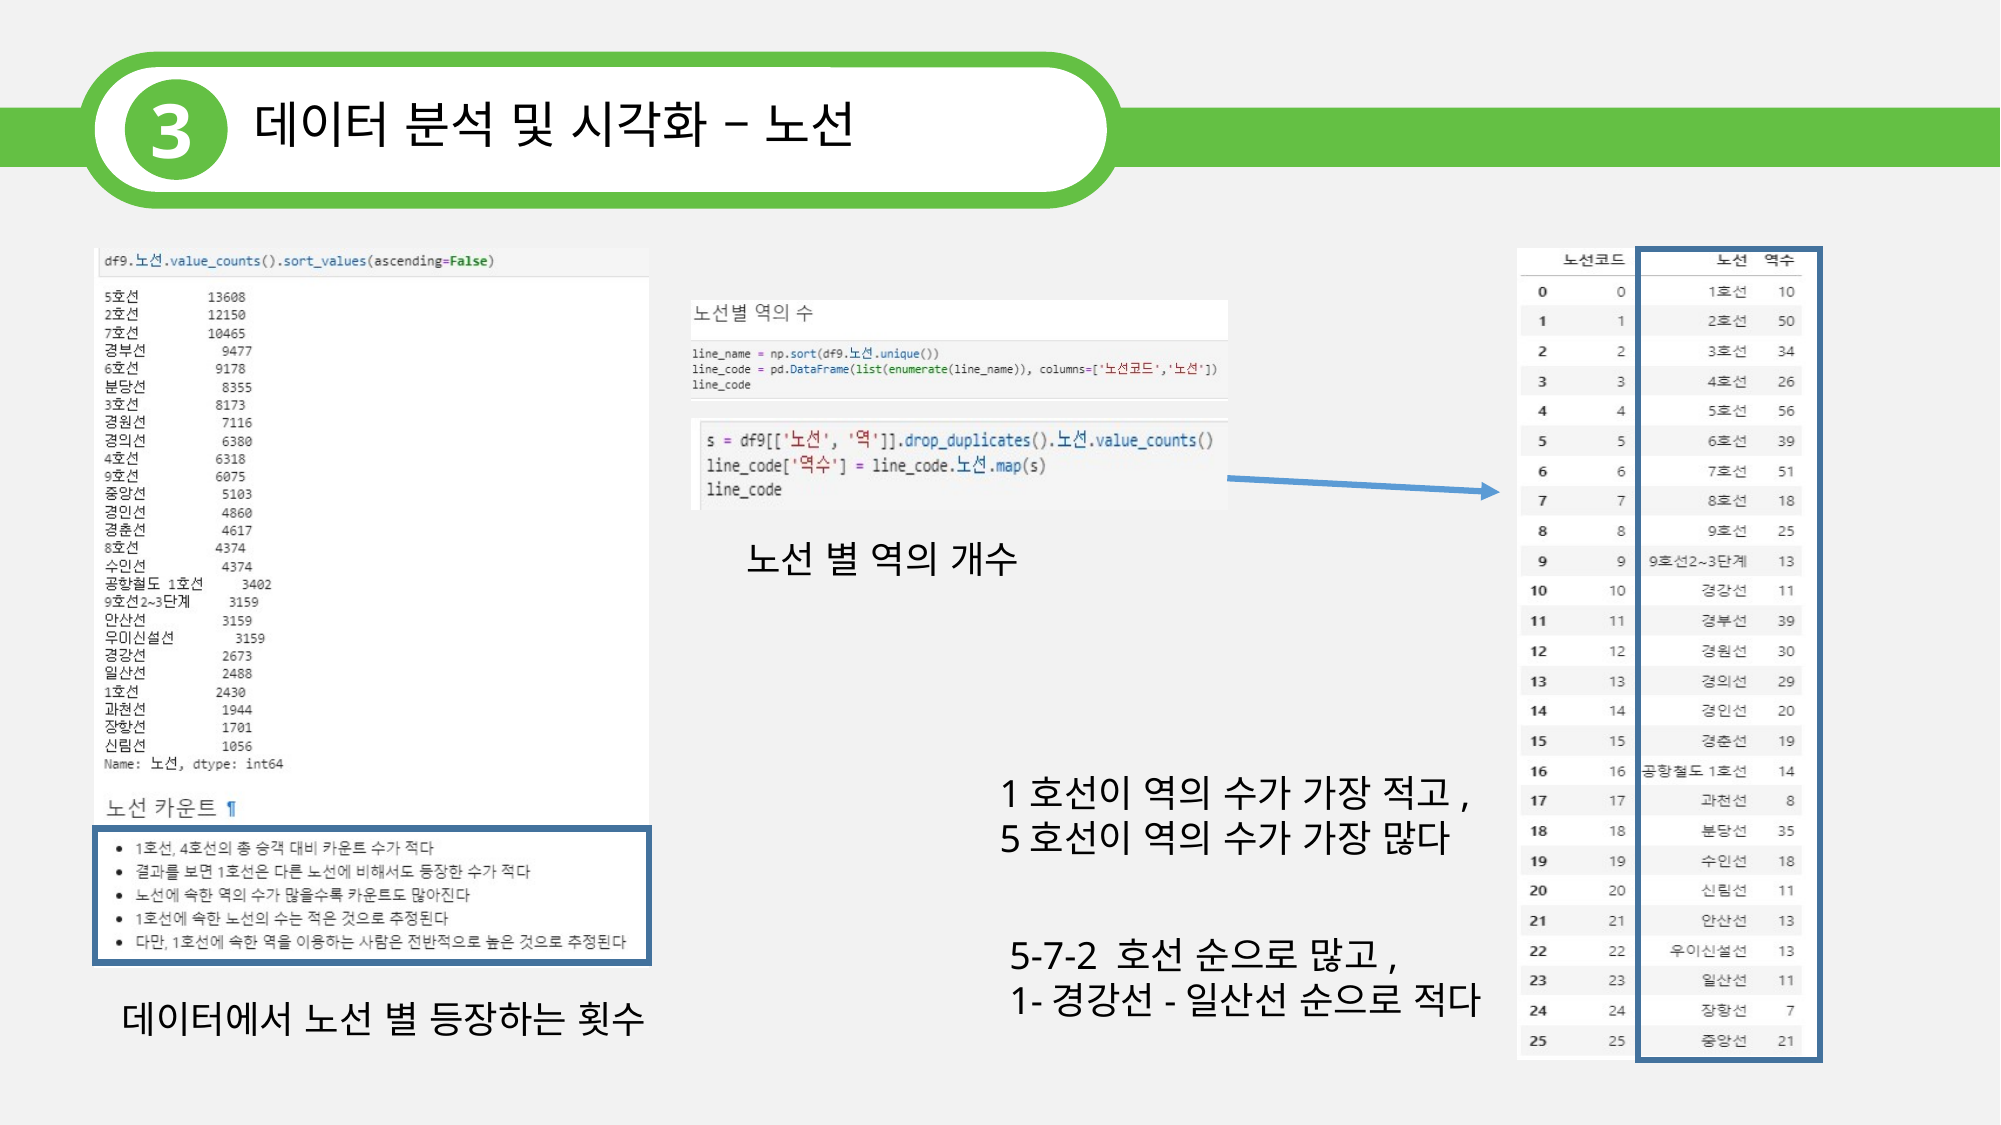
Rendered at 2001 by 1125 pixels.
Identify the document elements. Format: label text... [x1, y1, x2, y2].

text_box 데이터 분석 및 시각화 – 노선 [238, 85, 1055, 161]
picture [94, 248, 649, 969]
text_box [0, 107, 85, 168]
text_box 노선 별 역의 개수 [731, 528, 1035, 589]
text_box 데이터에서 노선 별 등장하는 횟수 [107, 988, 662, 1049]
text_box [123, 97, 135, 162]
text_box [1227, 478, 1500, 493]
text_box 3 [135, 76, 217, 182]
picture [1517, 248, 1818, 1060]
text_box [93, 66, 1108, 193]
text_box 1호선이 역의 수가 가장 적고, 5호선이 역의 수가 가장 많다 [984, 762, 1486, 867]
text_box [1117, 107, 2000, 168]
picture [691, 300, 1228, 401]
text_box 5-7-2 호선 순으로 많고, 1-경강선-일산선 순으로 적다 [994, 924, 1498, 1030]
picture [691, 418, 1228, 510]
text_box [1637, 248, 1821, 1061]
text_box [217, 97, 229, 162]
text_box [76, 50, 1126, 210]
